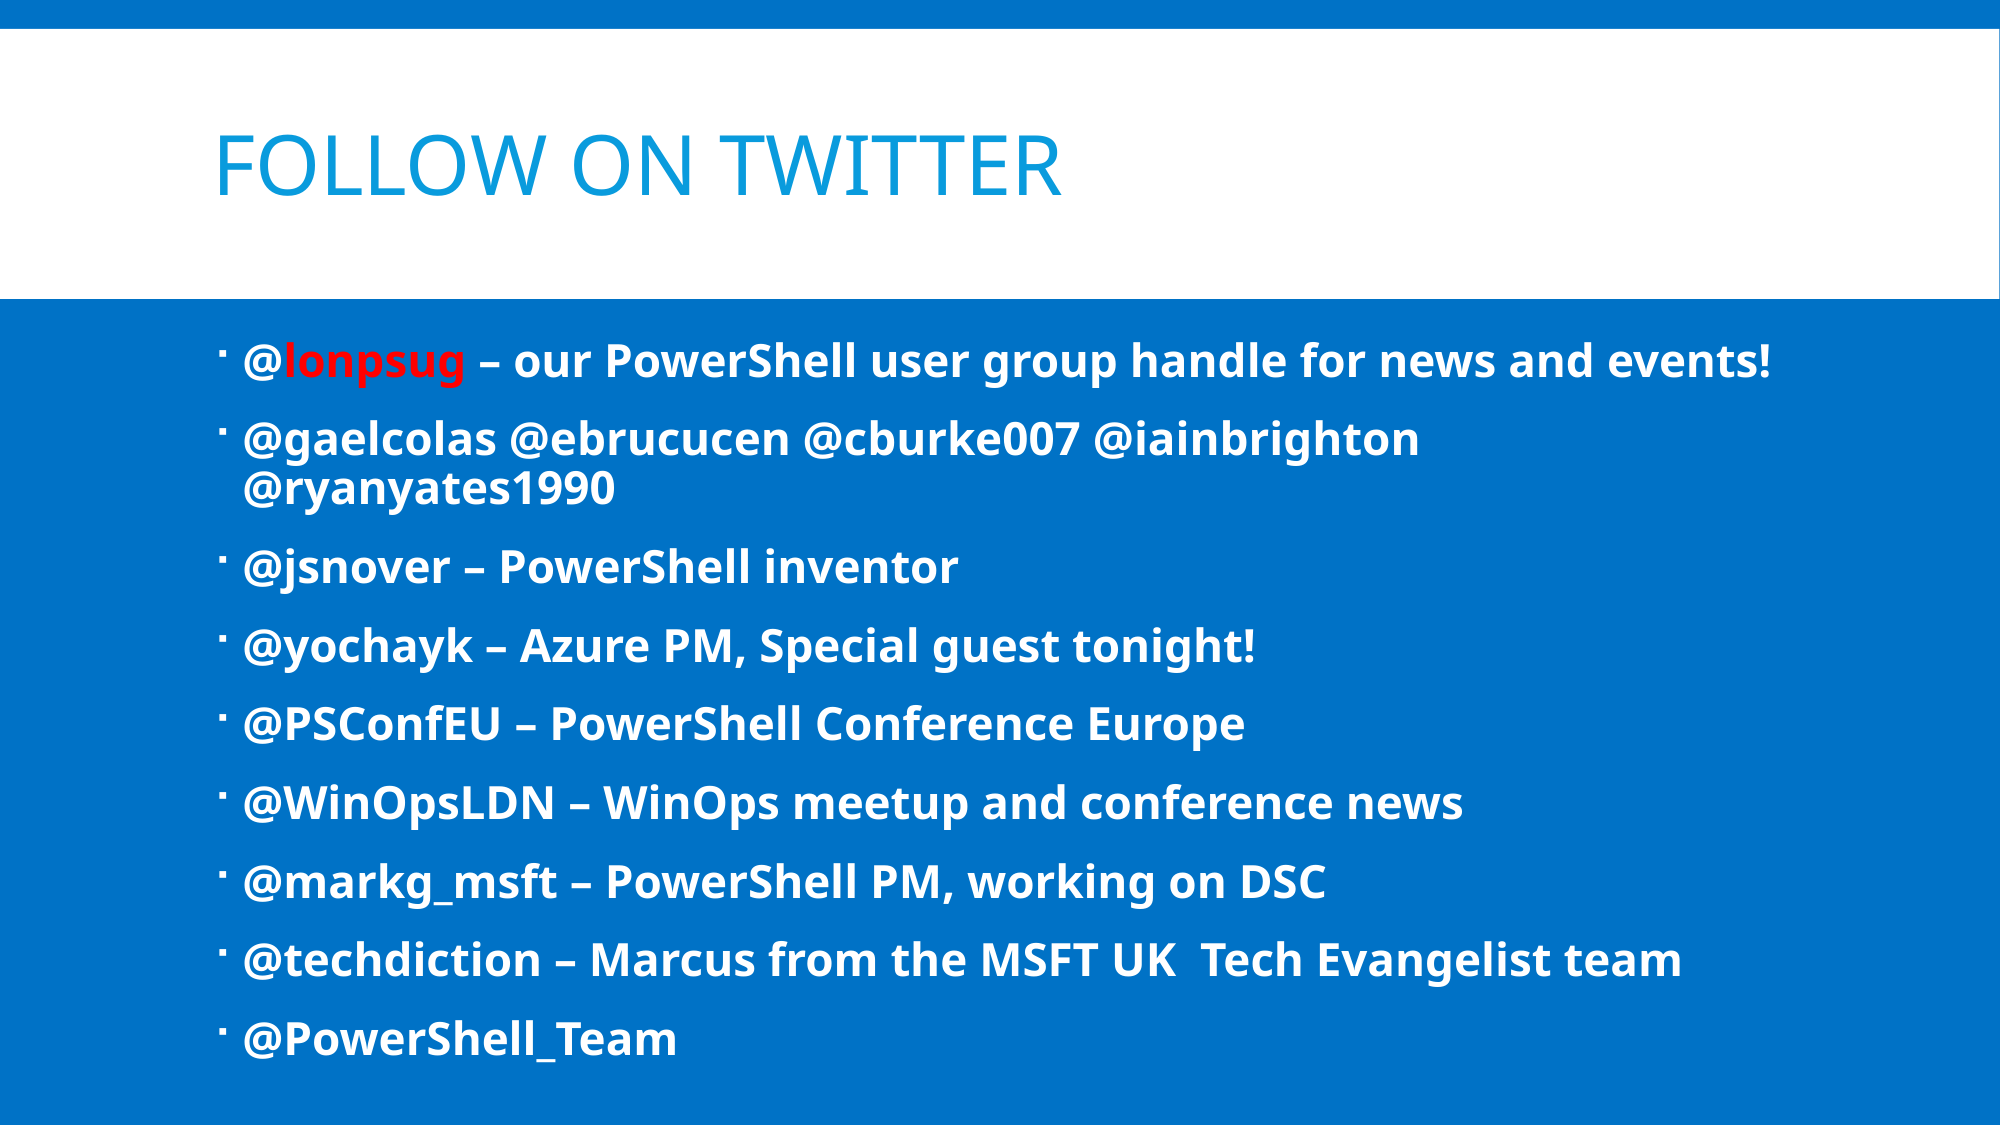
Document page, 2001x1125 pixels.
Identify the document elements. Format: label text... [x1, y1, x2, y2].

list @lonpsug – our PowerShell user group handle for news and events! @gaelcolas @ebrucucen @cburke007 @iainbrighton @ryanyates1990 @jsnover – PowerShell inventor @yochayk – Azure PM, Special guest tonight! @PSConfEU – PowerShell Conference Europe @WinOpsLDN – WinOps meetup and conference news @markg_msft – PowerShell PM, working on DSC @techdiction – Marcus from the MSFT UK Tech Evangelist team @PowerShell_Team [197, 329, 1803, 1088]
title Follow ON TWITTER [197, 46, 1803, 295]
